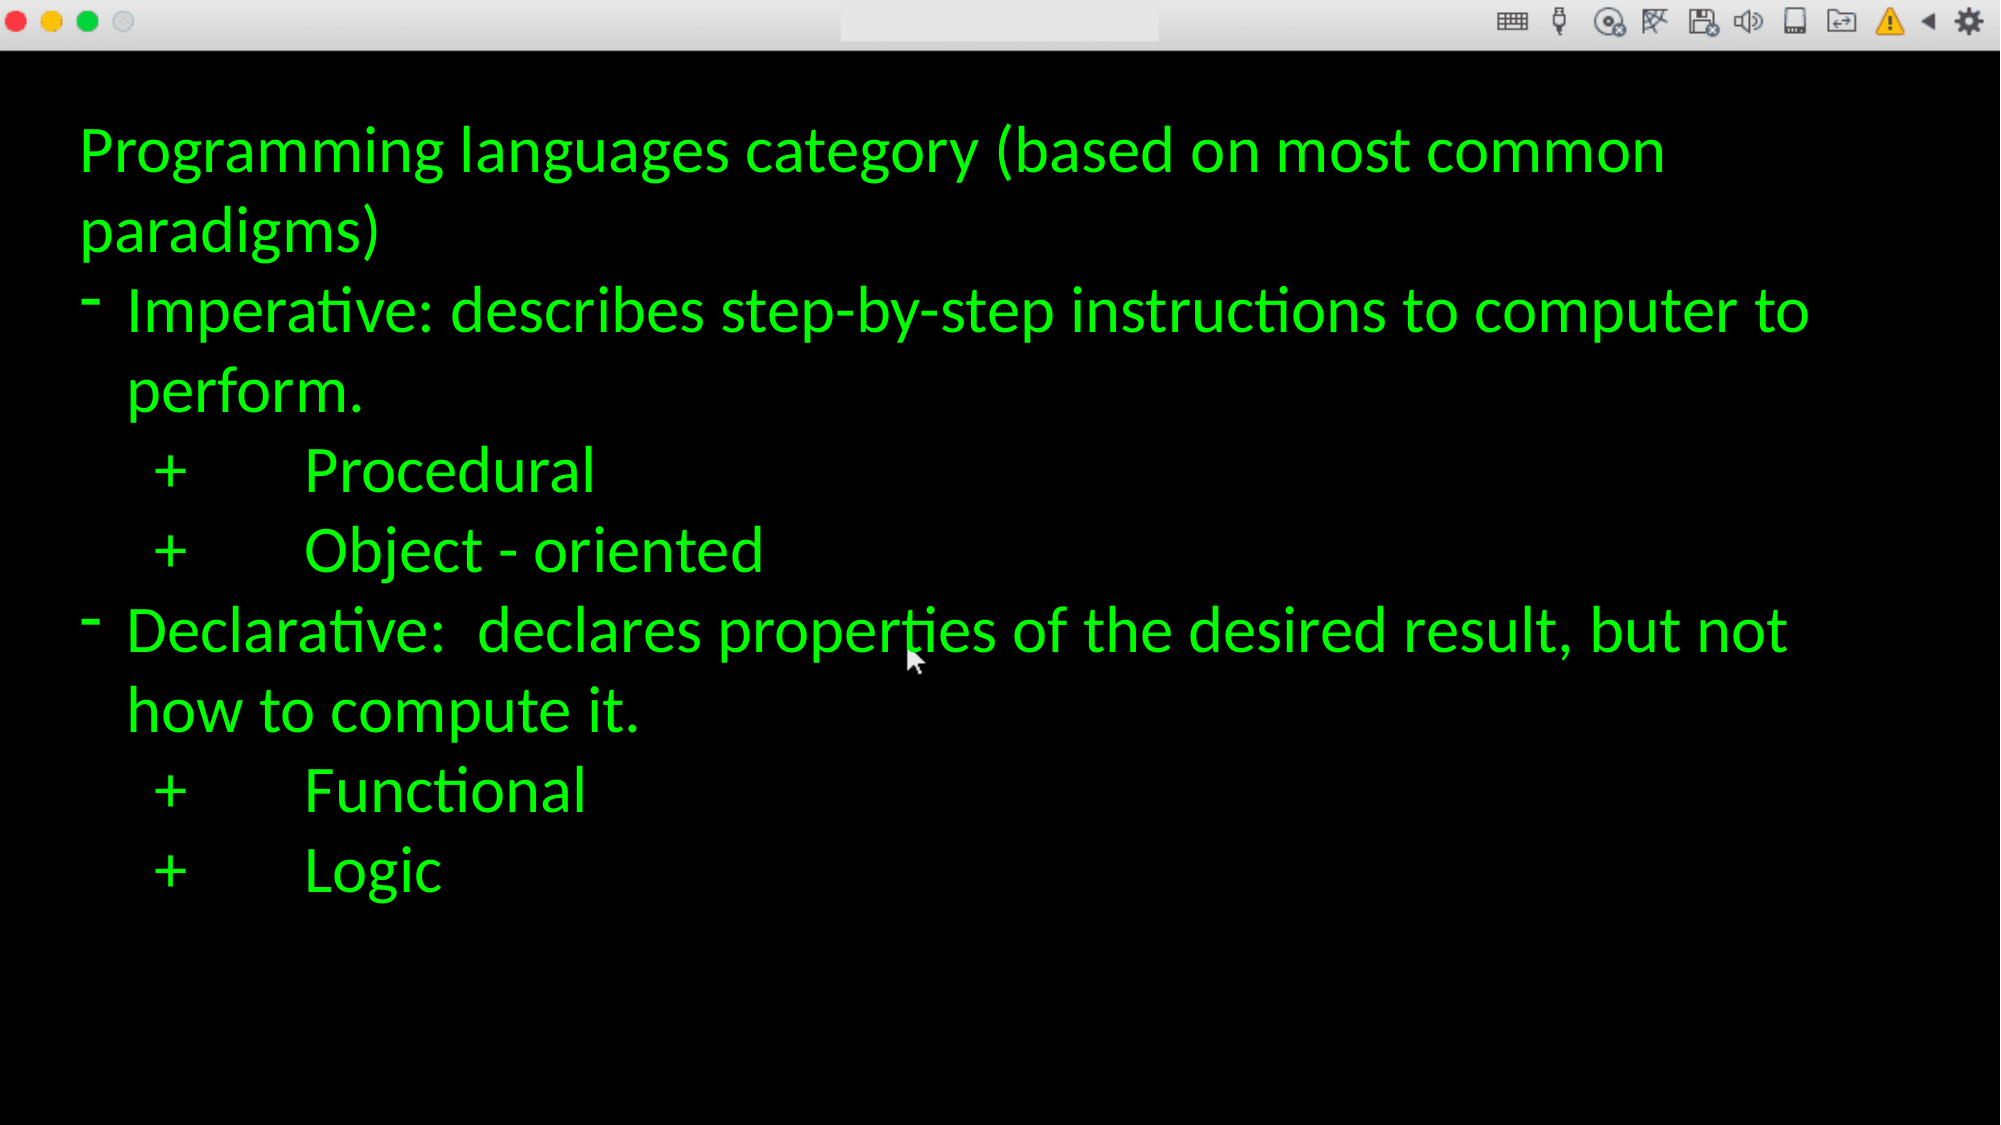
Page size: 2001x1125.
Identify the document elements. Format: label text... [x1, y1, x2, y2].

picture [0, 0, 2000, 1125]
text_box Programming languages category (based on most common paradigms) Imperative: describes step-by-step instructions to computer to perform. + Procedural + Object - oriented Declarative: declares properties of the desired result, but not how to compute it. + Functional + Logic [64, 98, 1888, 958]
